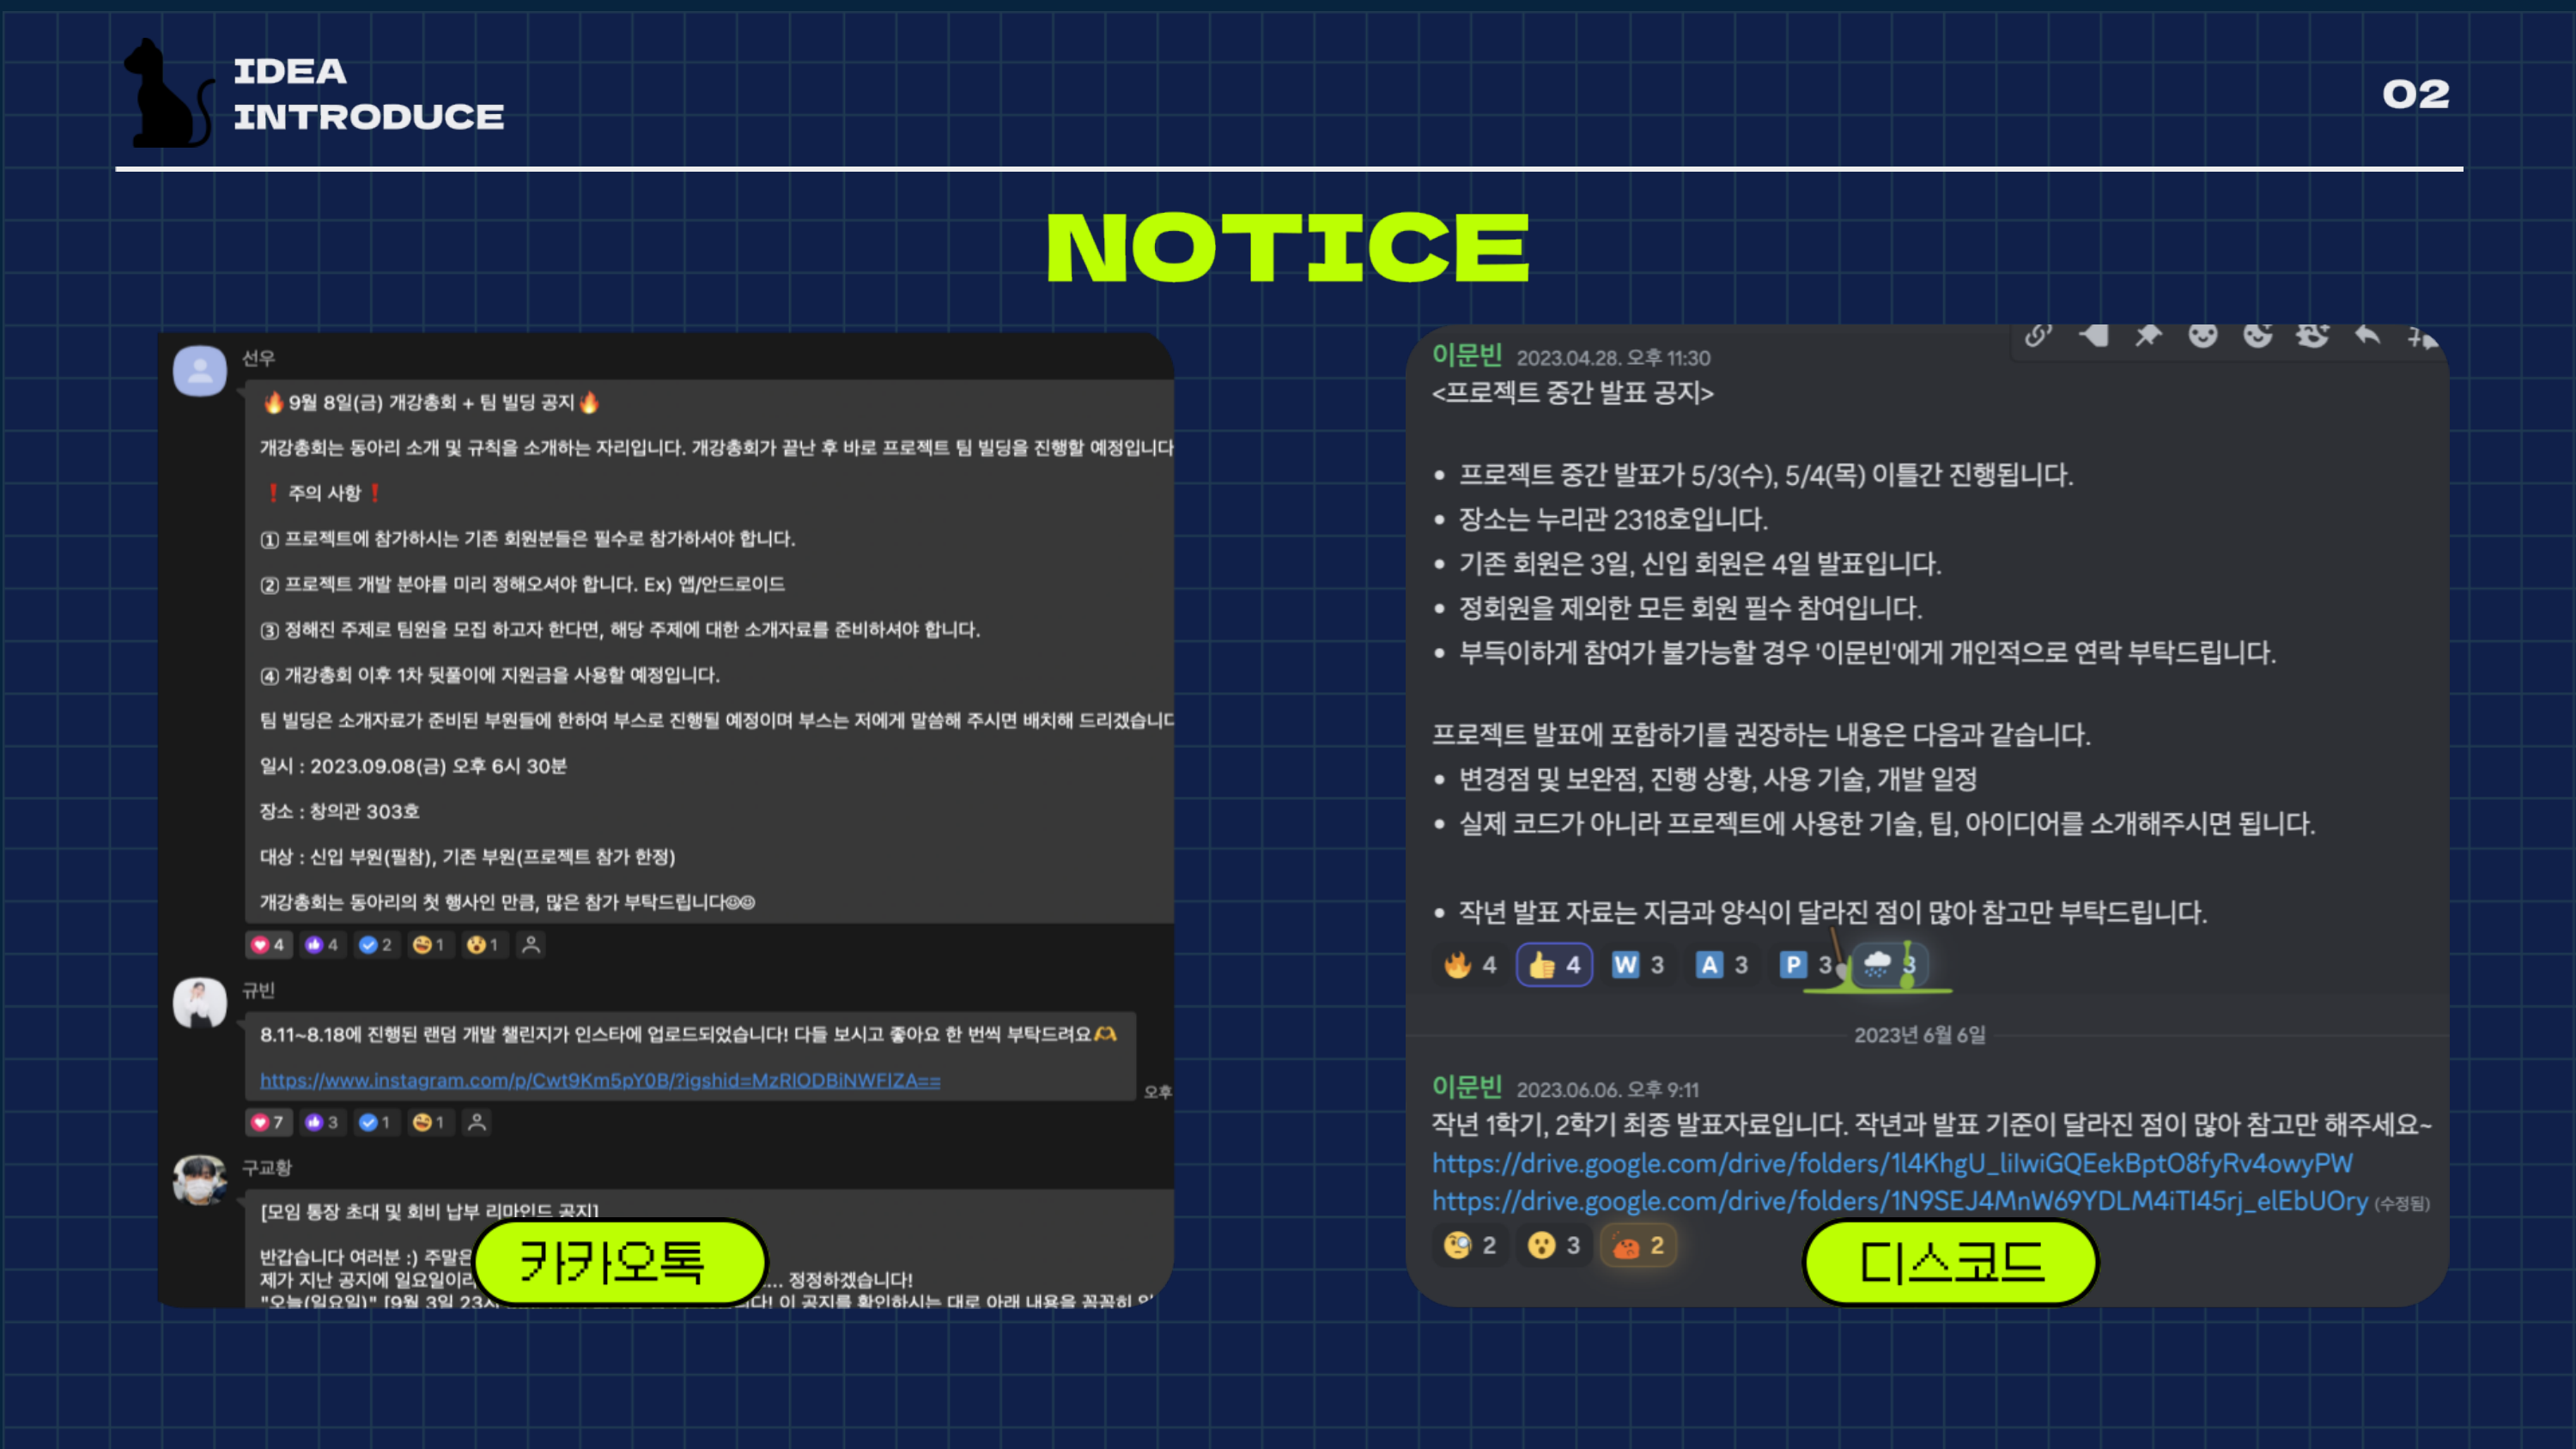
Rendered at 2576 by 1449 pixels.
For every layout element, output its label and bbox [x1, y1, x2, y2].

text_box [2114, 167, 2464, 172]
text_box [115, 38, 225, 148]
text_box [131, 324, 1176, 1310]
text_box [471, 1217, 770, 1310]
text_box [3, 11, 2576, 1449]
picture [38, 22, 2576, 403]
text_box [1801, 1217, 2101, 1310]
text_box [1406, 324, 2451, 1310]
